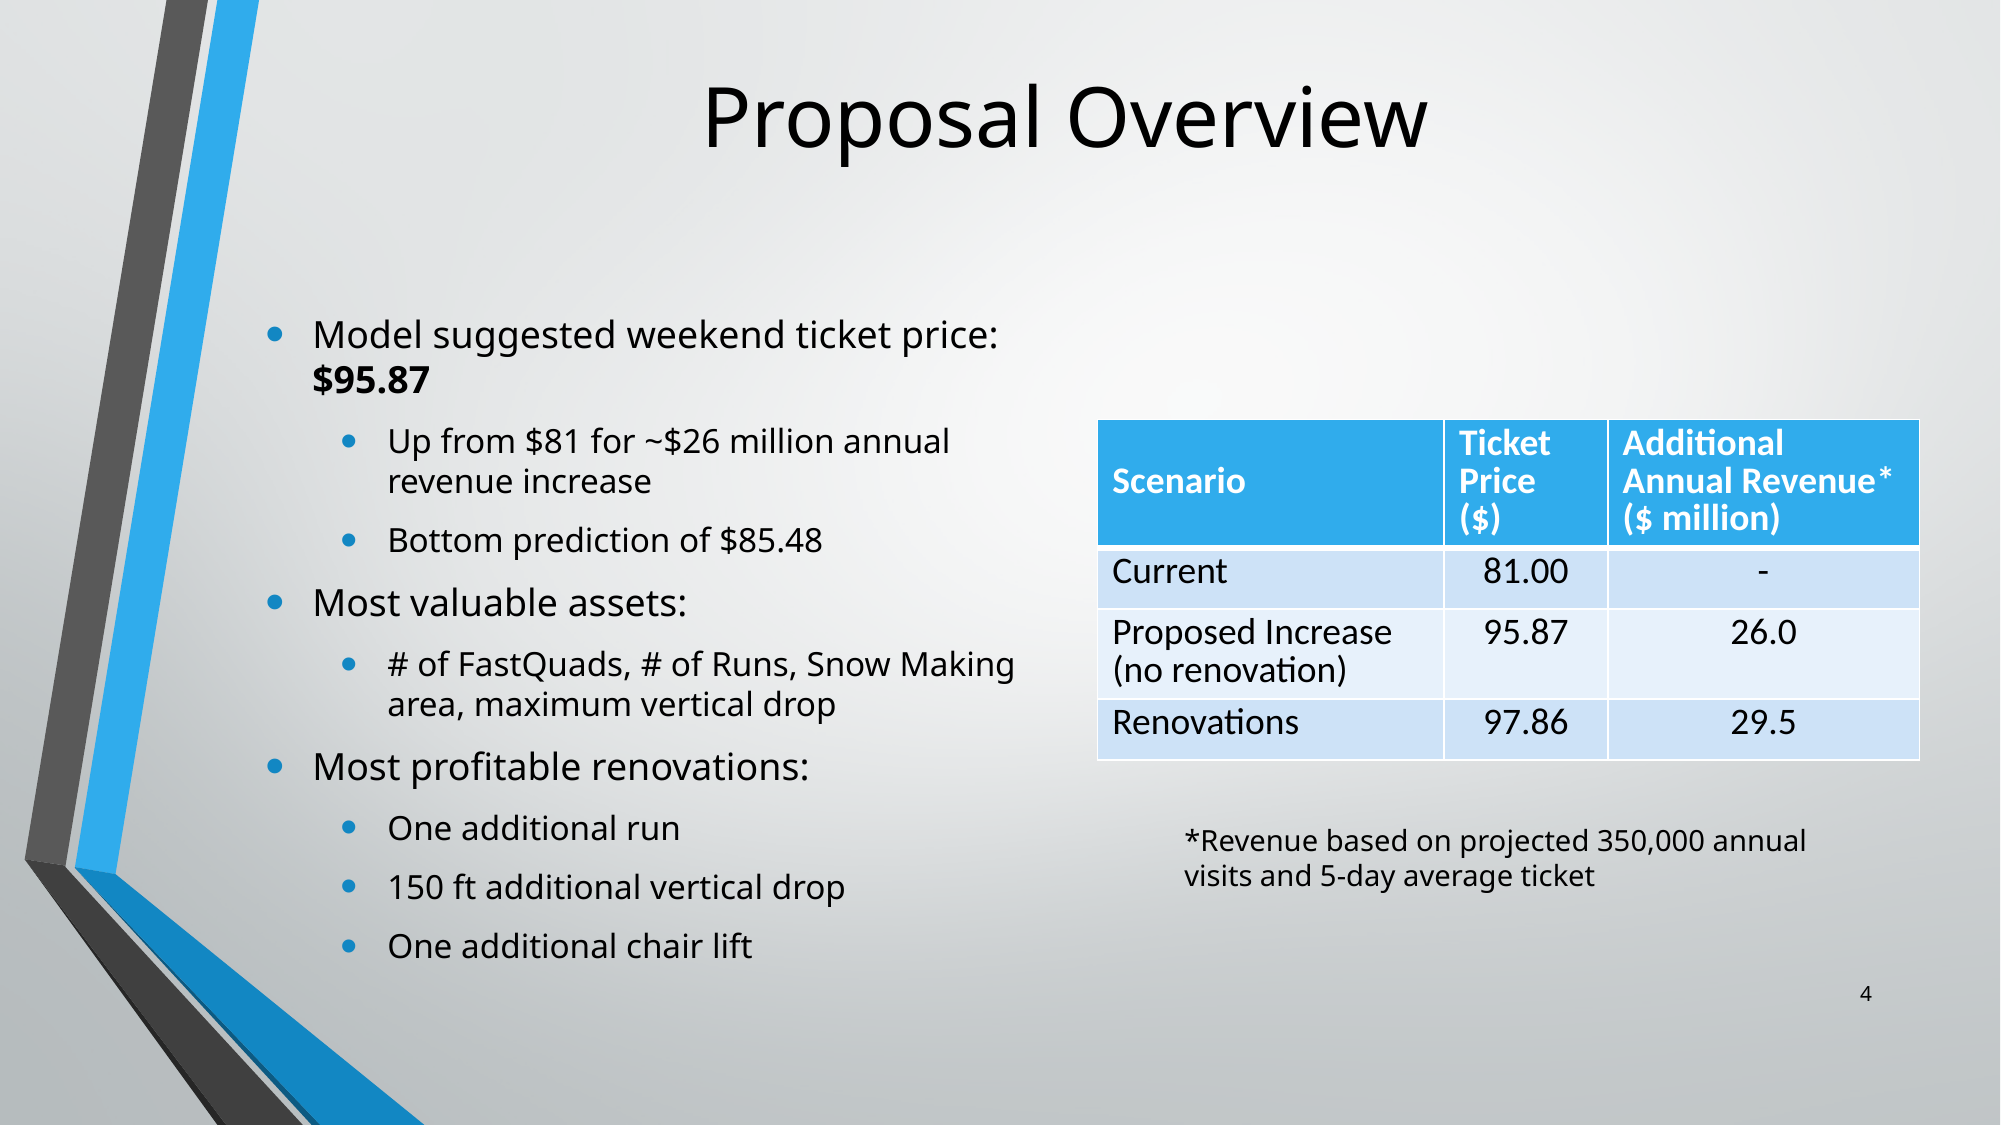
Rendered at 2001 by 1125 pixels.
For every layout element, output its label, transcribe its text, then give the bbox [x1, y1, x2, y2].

table_cell Renovations [1098, 700, 1443, 759]
table_cell 95.87 [1445, 610, 1607, 698]
slide_number 4 [1796, 965, 1887, 1025]
table_cell 26.0 [1609, 610, 1919, 698]
title Proposal Overview [243, 22, 1887, 205]
table_cell Current [1098, 551, 1443, 608]
table_header Ticket Price ($) [1445, 420, 1607, 545]
text_box *Revenue based on projected 350,000 annual visits and 5-day average ticket [1169, 814, 1860, 900]
table_cell 81.00 [1445, 551, 1607, 608]
table_header Scenario [1098, 420, 1443, 545]
table_cell - [1609, 551, 1919, 608]
table_cell 97.86 [1445, 700, 1607, 759]
table_header Additional Annual Revenue* ($ million) [1609, 420, 1919, 545]
table_cell Proposed Increase (no renovation) [1098, 610, 1443, 698]
table_cell 29.5 [1609, 700, 1919, 759]
list Model suggested weekend ticket price: $95.87 Up from $81 for ~$26 million annual revenue increase Bottom prediction of $85.48 Most valuable assets: # of FastQuads, # of Runs, Snow Making area, maximum vertical drop Most profitable renovations: One additional run 150 ft additional vertical drop One additional chair lift [250, 303, 1054, 1024]
